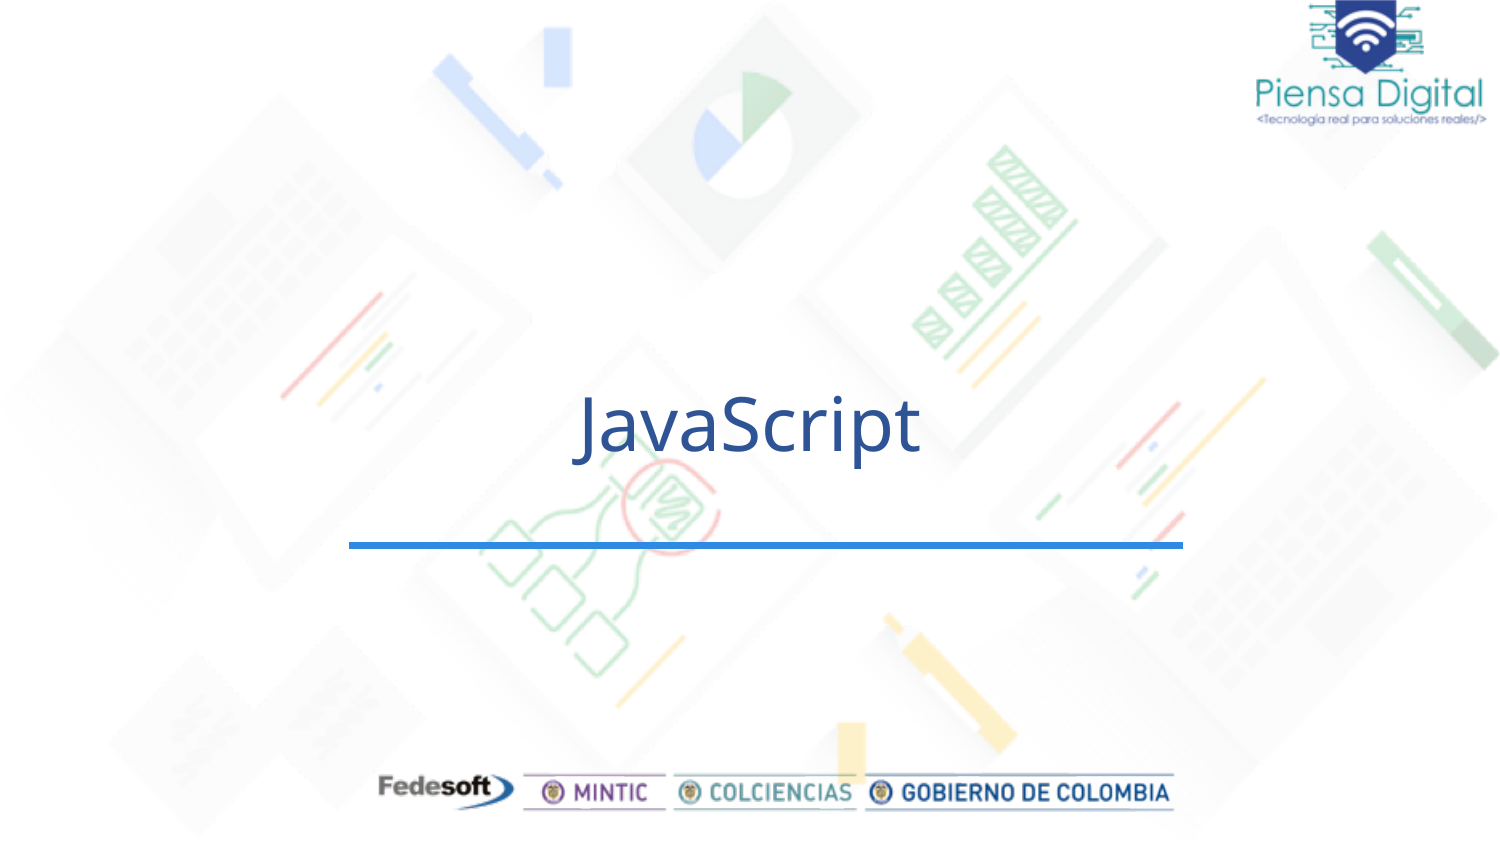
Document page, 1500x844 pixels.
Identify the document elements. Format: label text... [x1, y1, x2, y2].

title JavaScript [51, 352, 1449, 491]
picture [0, 0, 1500, 844]
